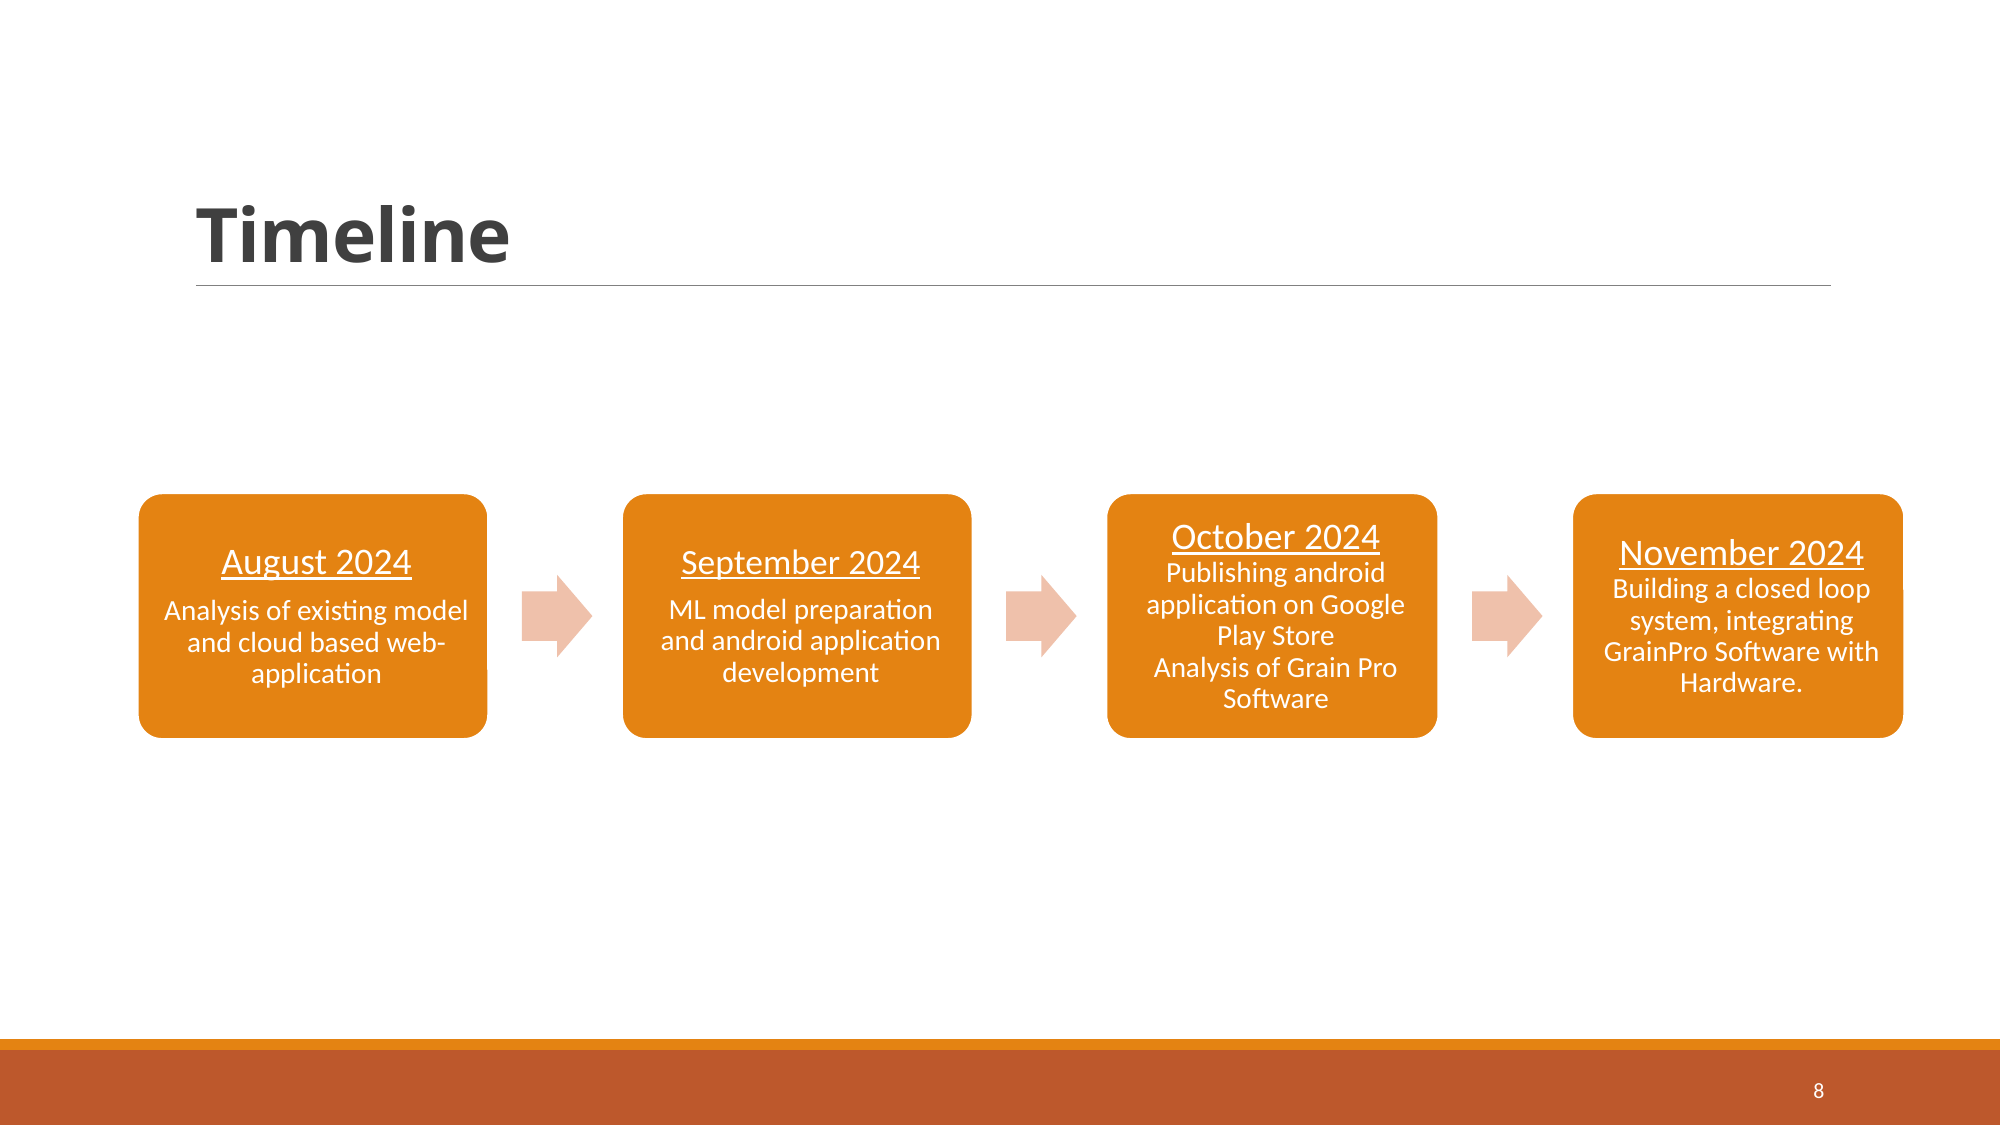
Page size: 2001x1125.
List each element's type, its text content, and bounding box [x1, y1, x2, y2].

title Timeline [180, 47, 1830, 285]
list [136, 301, 1906, 932]
slide_number 8 [1624, 1059, 1840, 1120]
